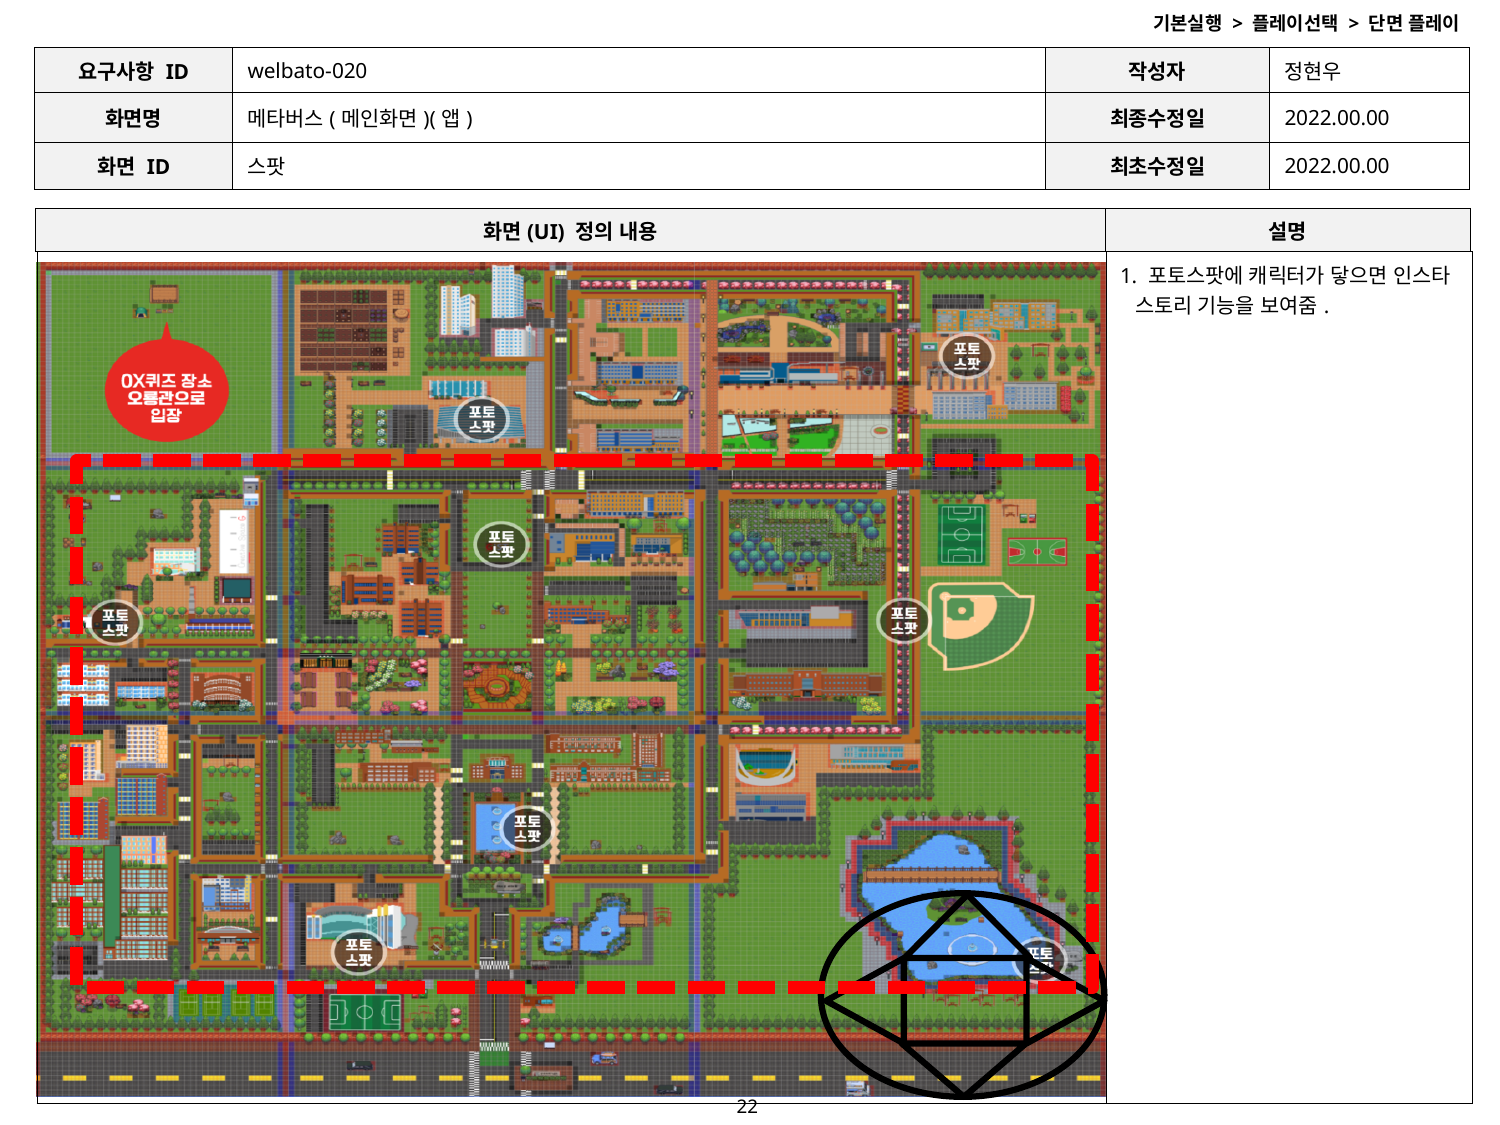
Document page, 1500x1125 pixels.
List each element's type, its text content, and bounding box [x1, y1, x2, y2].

table_header 요구사항 ID [35, 48, 232, 92]
table_header 정현우 [1270, 48, 1469, 92]
table_cell 2022.00.00 [1270, 143, 1469, 189]
text_box 기본실행 > 플레이선택 > 단면 플레이 [1138, 4, 1475, 42]
table_cell 최종수정일 [1046, 93, 1269, 142]
table_cell 2022.00.00 [1270, 93, 1469, 142]
table_header 화면(UI) 정의 내용 [36, 209, 1105, 251]
table_header [38, 252, 1106, 261]
picture [36, 261, 1107, 1098]
table_header welbato-020 [233, 48, 1045, 92]
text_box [820, 892, 1105, 1098]
table_cell 화면명 [35, 93, 232, 142]
table_cell 화면 ID [35, 143, 232, 189]
table_cell 스팟 [233, 143, 1045, 189]
table_header 포토스팟에 캐릭터가 닿으면 인스타 스토리 기능을 보여줌. [1107, 252, 1472, 1103]
table_cell 메타버스(메인화면)(앱) [233, 93, 1045, 142]
table_cell 최초수정일 [1046, 143, 1269, 189]
table_header 설명 [1106, 209, 1470, 251]
table_header 작성자 [1046, 48, 1269, 92]
